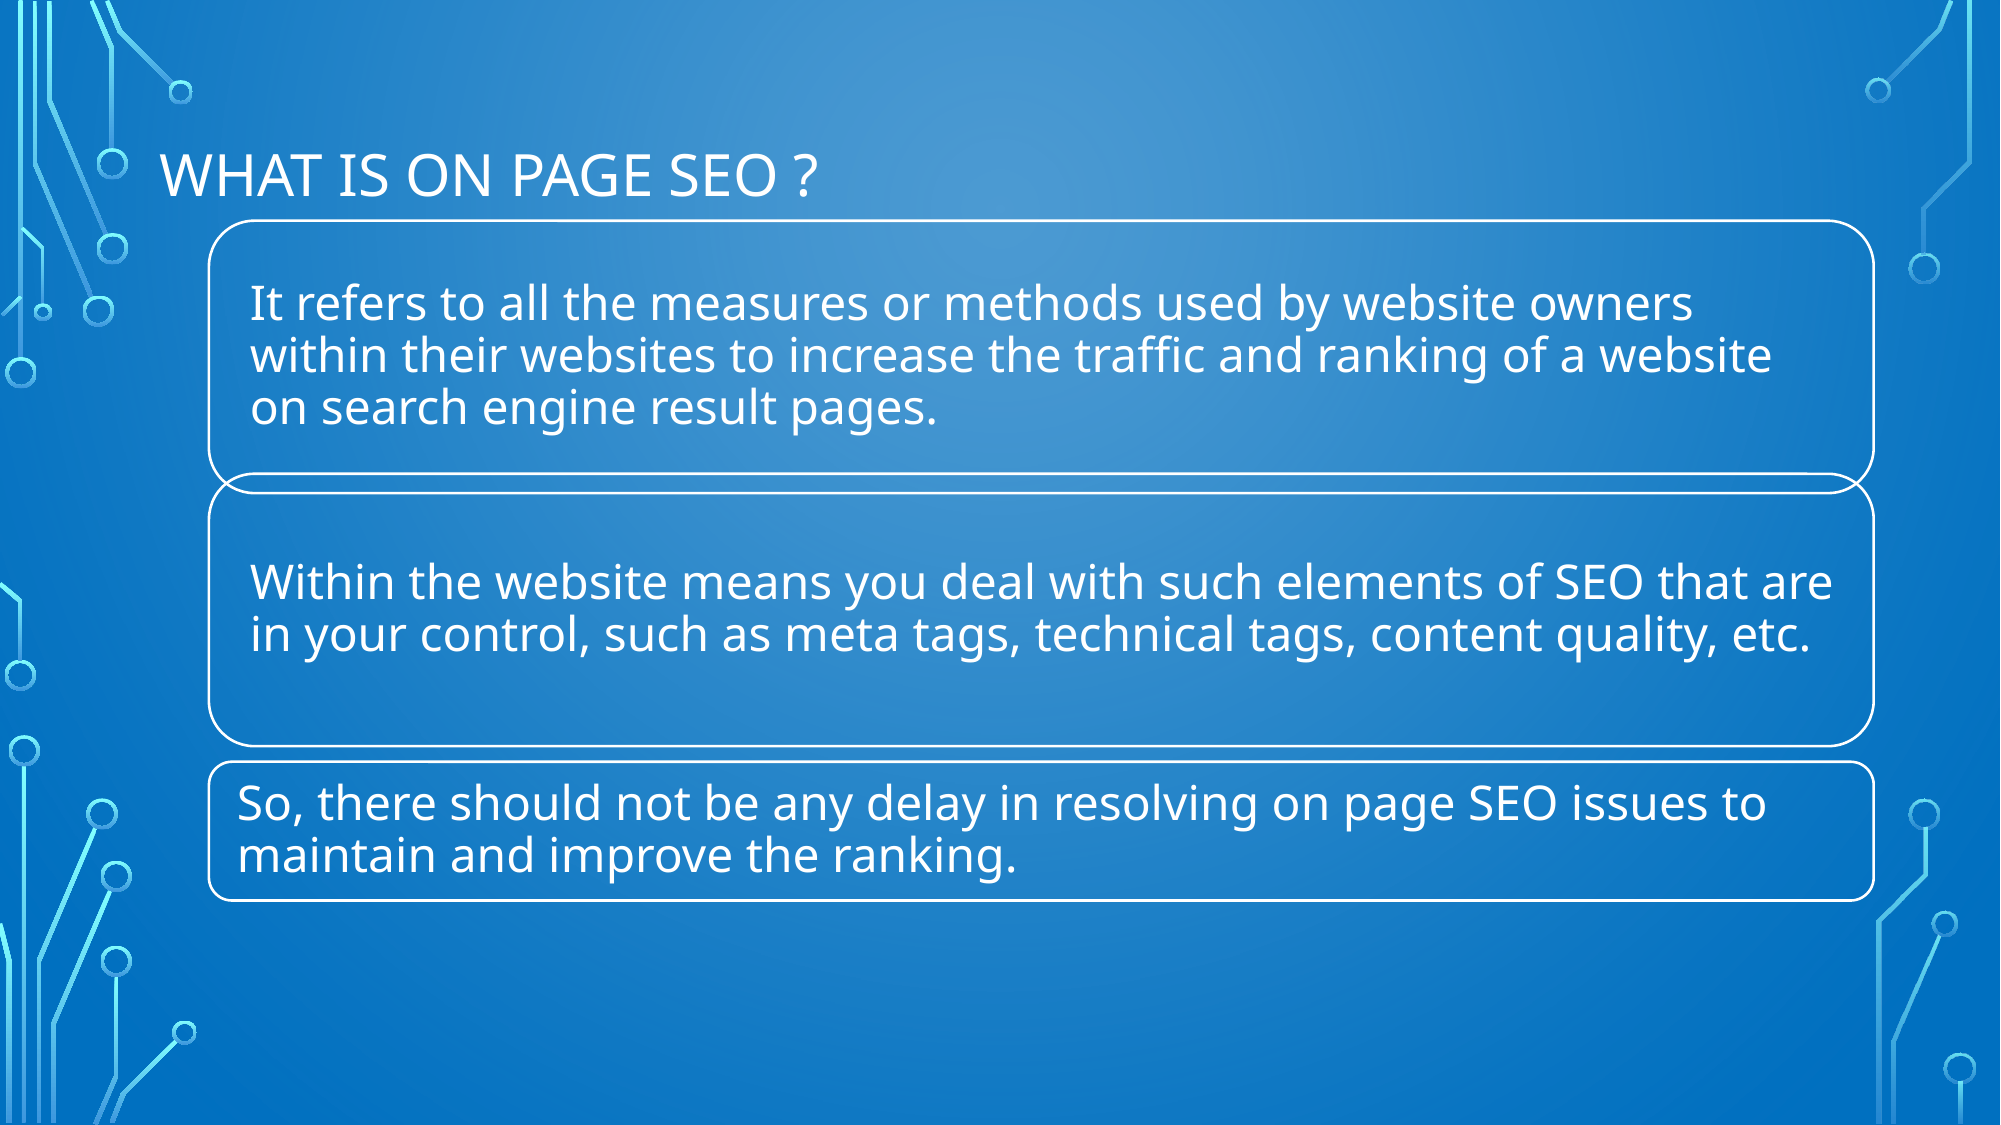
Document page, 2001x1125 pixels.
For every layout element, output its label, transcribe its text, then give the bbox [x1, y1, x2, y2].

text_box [208, 216, 1874, 940]
text_box WHAT IS ON PAGE SEO ? [0, 131, 1092, 216]
